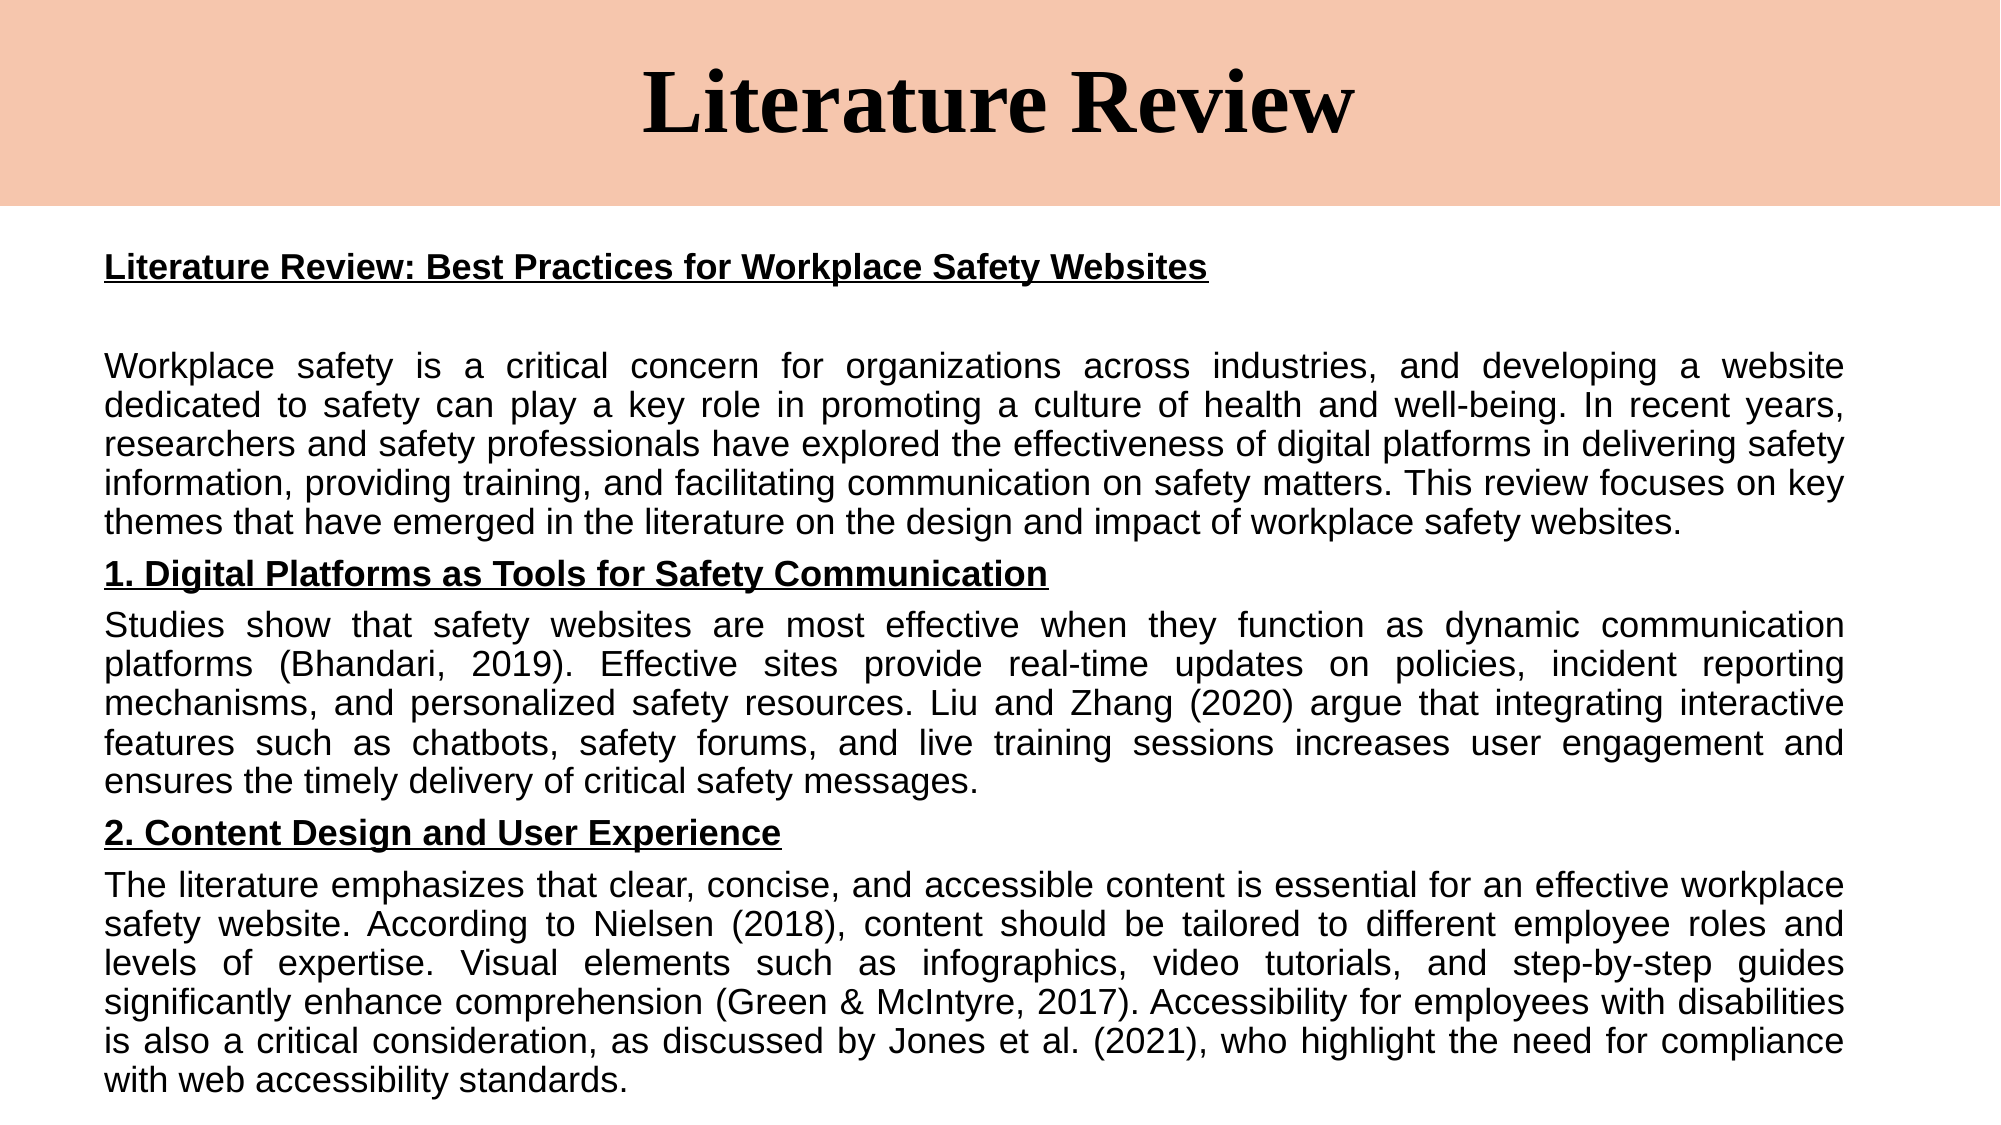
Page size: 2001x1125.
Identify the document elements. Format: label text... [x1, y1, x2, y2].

title Literature Review [0, 0, 2000, 206]
list Literature Review: Best Practices for Workplace Safety Websites Workplace safety is a critical concern for organizations across industries, and developing a website dedicated to safety can play a key role in promoting a culture of health and well-being. In recent years, researchers and safety professionals have explored the effectiveness of digital platforms in delivering safety information, providing training, and facilitating communication on safety matters. This review focuses on key themes that have emerged in the literature on the design and impact of workplace safety websites. 1. Digital Platforms as Tools for Safety Communication Studies show that safety websites are most effective when they function as dynamic communication platforms (Bhandari, 2019). Effective sites provide real-time updates on policies, incident reporting mechanisms, and personalized safety resources. Liu and Zhang (2020) argue that integrating interactive features such as chatbots, safety forums, and live training sessions increases user engagement and ensures the timely delivery of critical safety messages. 2. Content Design and User Experience The literature emphasizes that clear, concise, and accessible content is essential for an effective workplace safety website. According to Nielsen (2018), content should be tailored to different employee roles and levels of expertise. Visual elements such as infographics, video tutorials, and step-by-step guides significantly enhance comprehension (Green & McIntyre, 2017). Accessibility for employees with disabilities is also a critical consideration, as discussed by Jones et al. (2021), who highlight the need for compliance with web accessibility standards. [89, 240, 1863, 1125]
